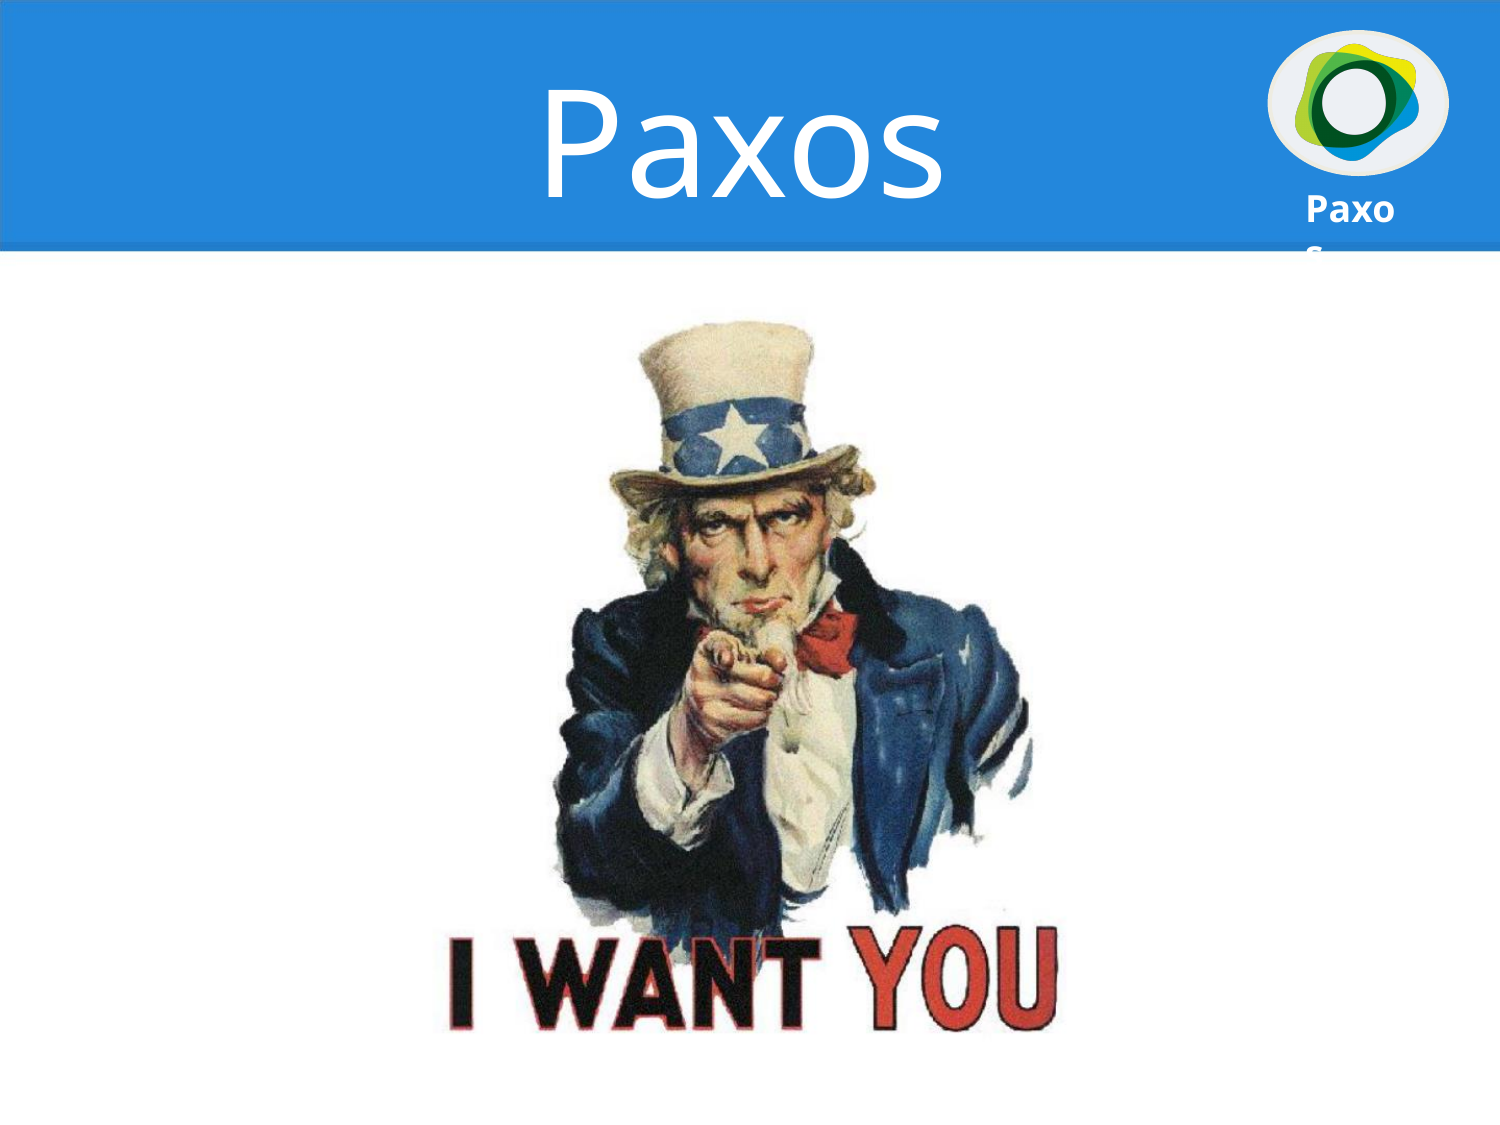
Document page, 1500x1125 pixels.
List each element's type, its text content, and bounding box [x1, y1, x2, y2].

text_box Paxos [534, 59, 1002, 228]
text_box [1269, 31, 1448, 239]
text_box [0, 0, 1500, 1125]
